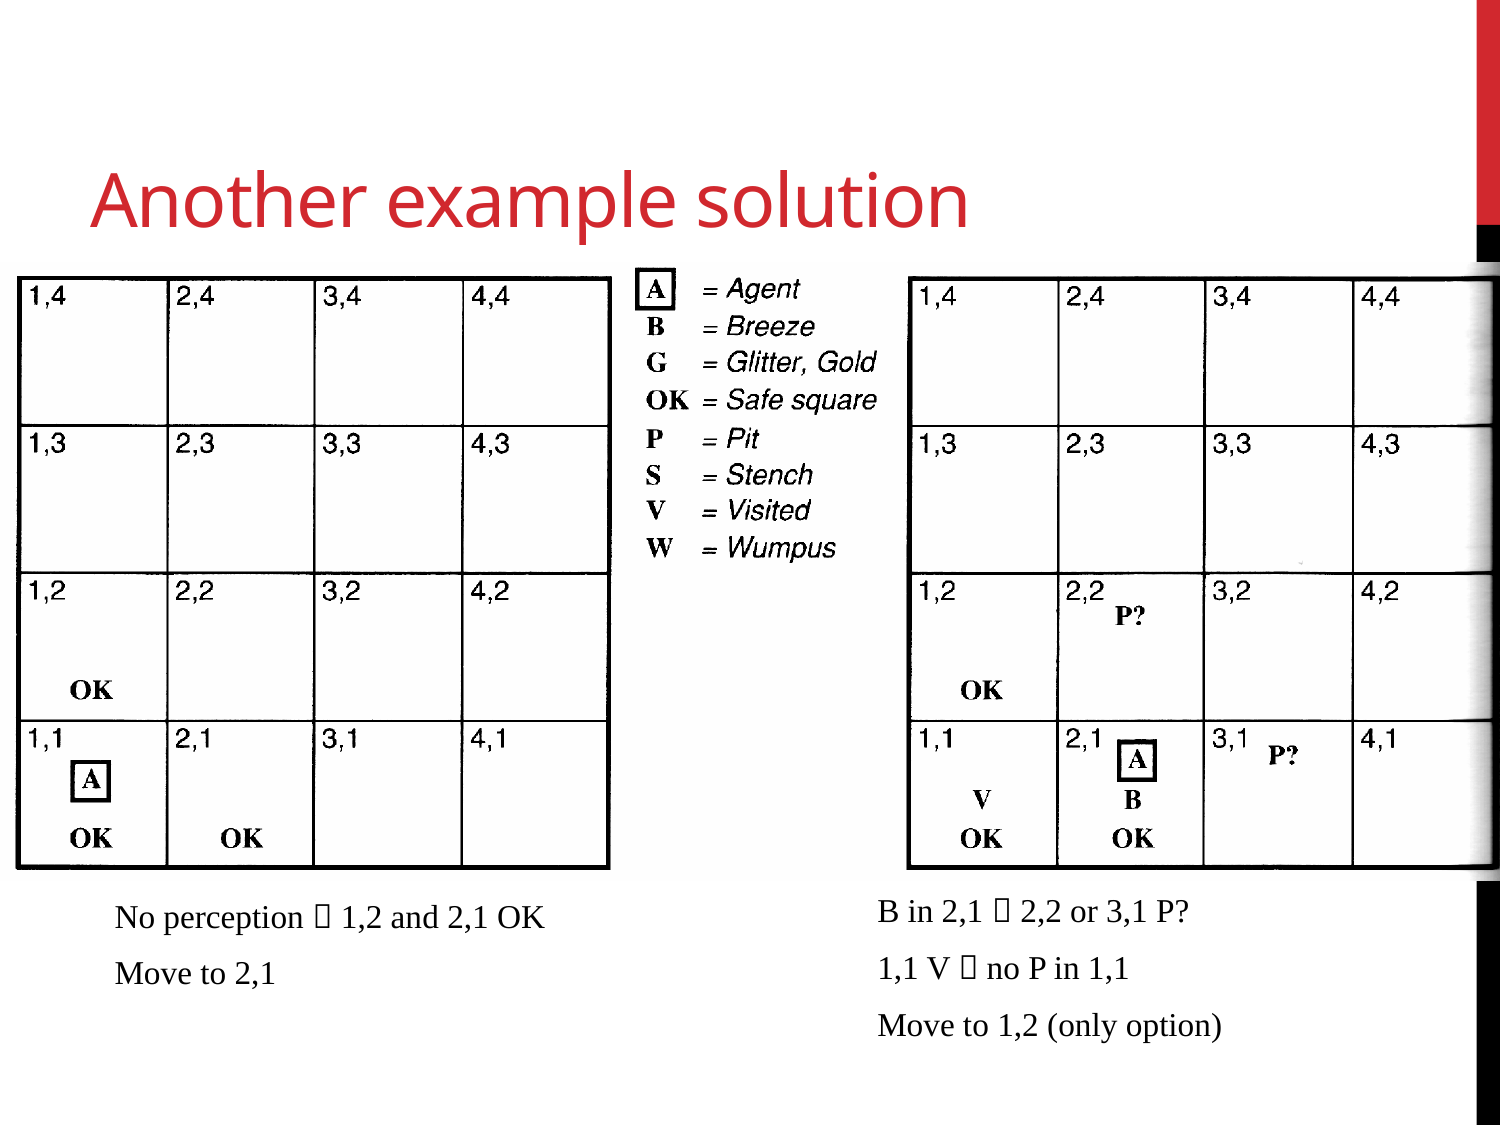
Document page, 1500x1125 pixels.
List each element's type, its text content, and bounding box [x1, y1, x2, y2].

title Another example solution [75, 25, 1025, 250]
picture [0, 261, 1500, 881]
text_box No perception  1,2 and 2,1 OK Move to 2,1 [99, 887, 713, 999]
text_box B in 2,1  2,2 or 3,1 P? 1,1 V  no P in 1,1 Move to 1,2 (only option) [862, 886, 1425, 1051]
